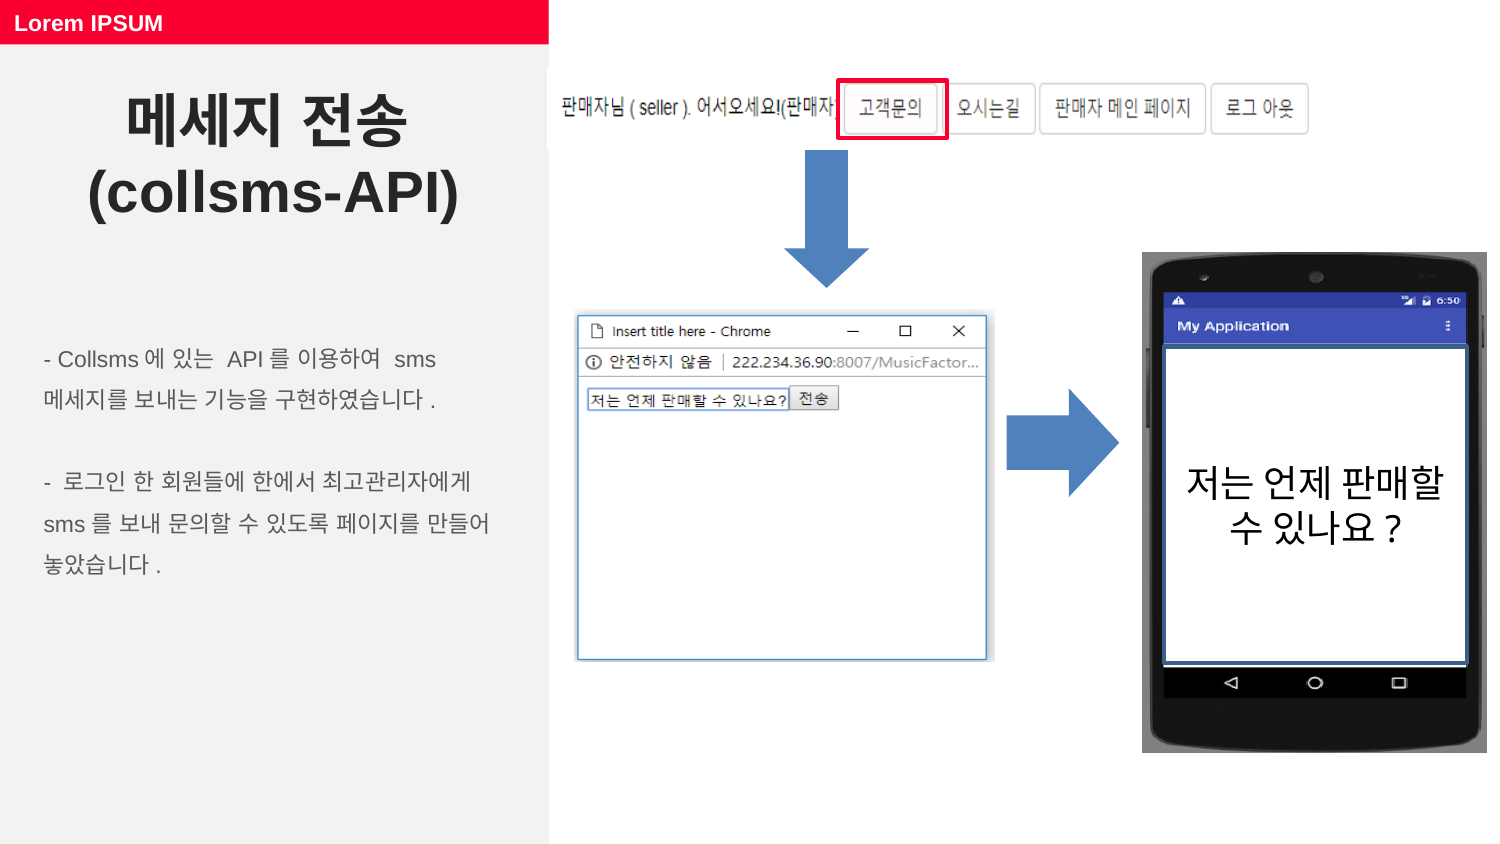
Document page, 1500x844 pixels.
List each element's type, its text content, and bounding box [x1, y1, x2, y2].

text_box [781, 158, 872, 290]
text_box - Collsms에 있는 API를 이용하여 sms메세지를 보내는 기능을 구현하였습니다. - 로그인 한 회원들에 한에서 최고관리자에게 sms를 보내 문의할 수 있도록 페이지를 만들어 놓았습니다. [28, 323, 519, 586]
text_box 메세지 전송(collsms-API) [28, 76, 519, 232]
picture [547, 68, 1342, 150]
picture [1141, 251, 1487, 754]
picture [573, 308, 995, 662]
text_box Lorem IPSUM [0, 0, 551, 47]
text_box [1004, 386, 1121, 500]
